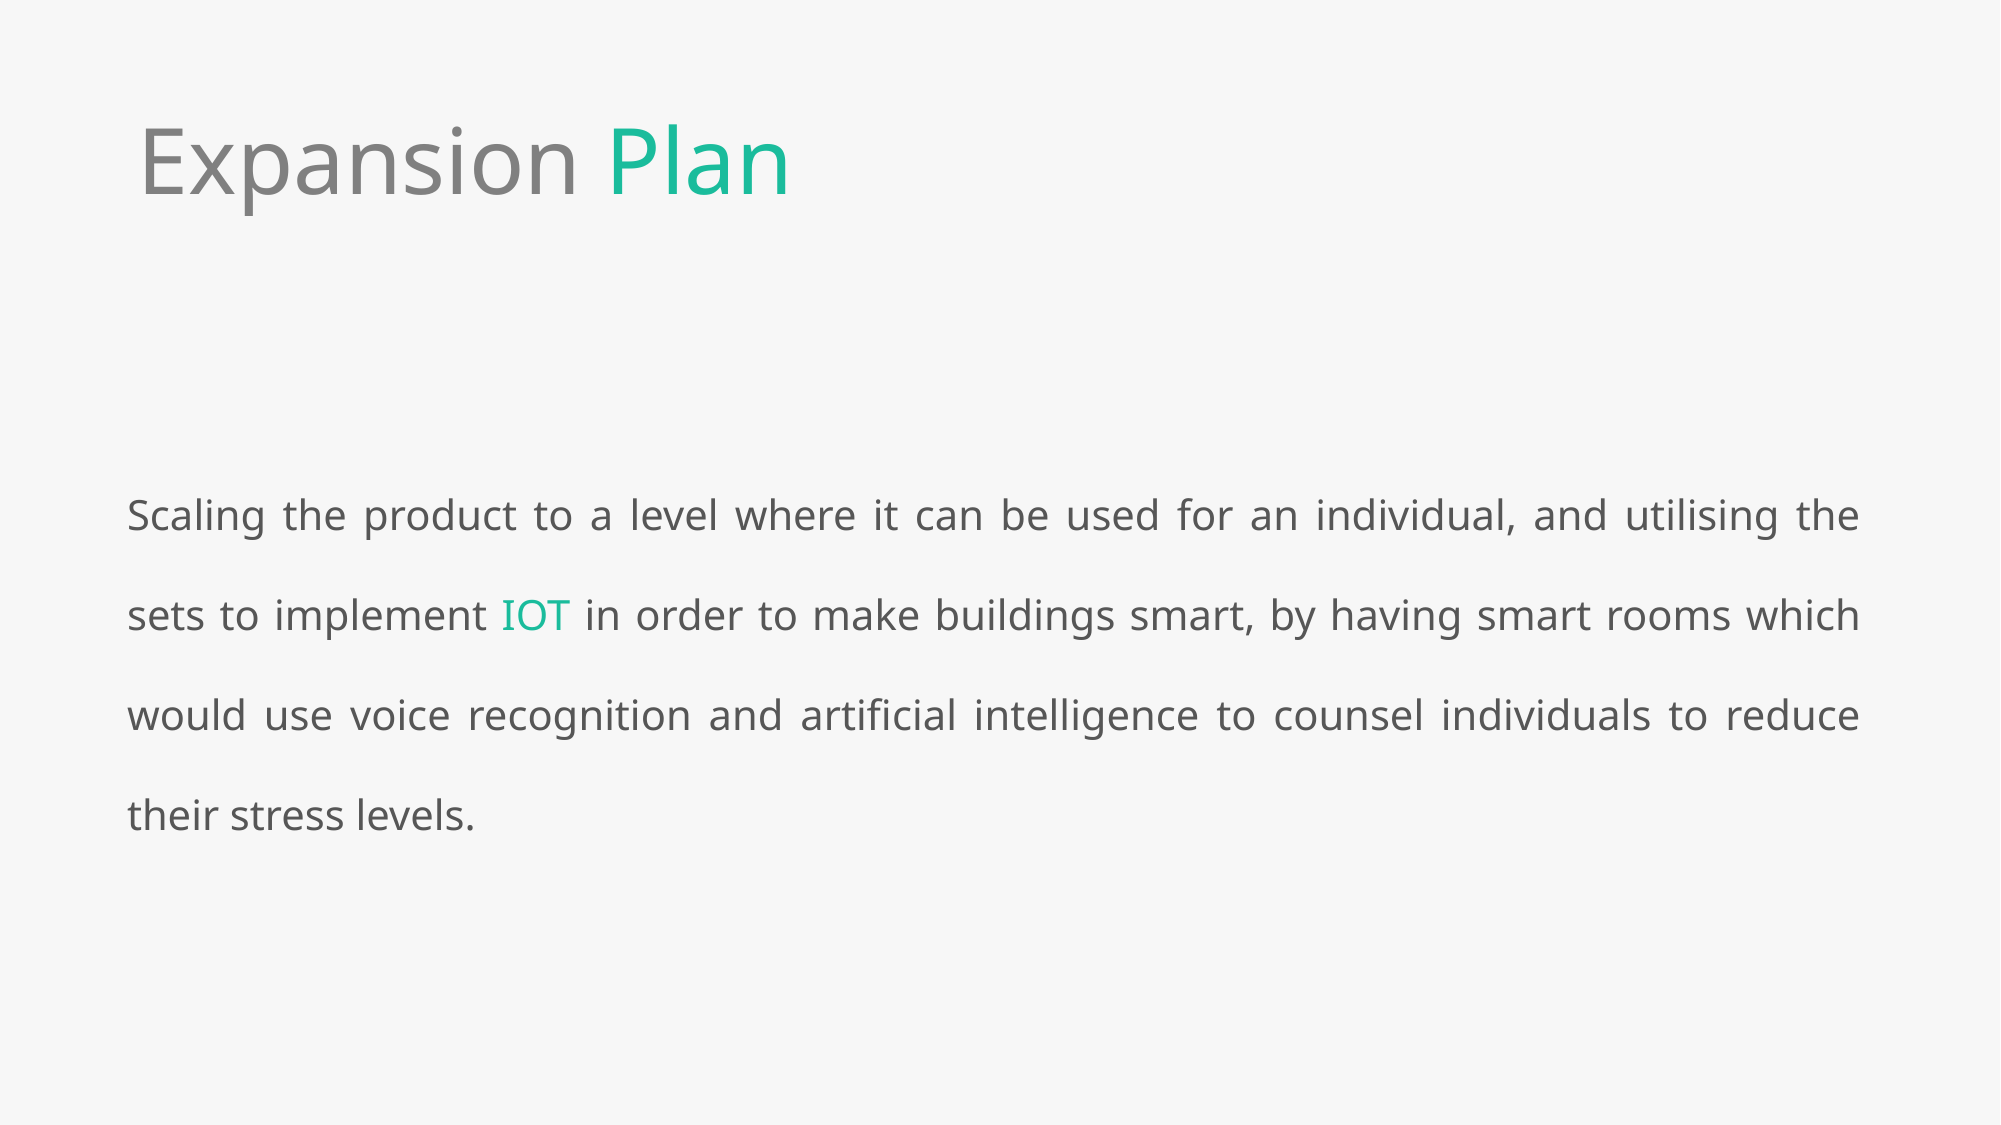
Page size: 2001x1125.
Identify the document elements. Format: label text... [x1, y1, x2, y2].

list Expansion Plan [137, 108, 873, 224]
text_box Scaling the product to a level where it can be used for an individual, and utilising the sets to implement IOT in order to make buildings smart, by having smart rooms which would use voice recognition and artificial intelligence to counsel individuals to reduce their stress levels. [112, 430, 1877, 846]
